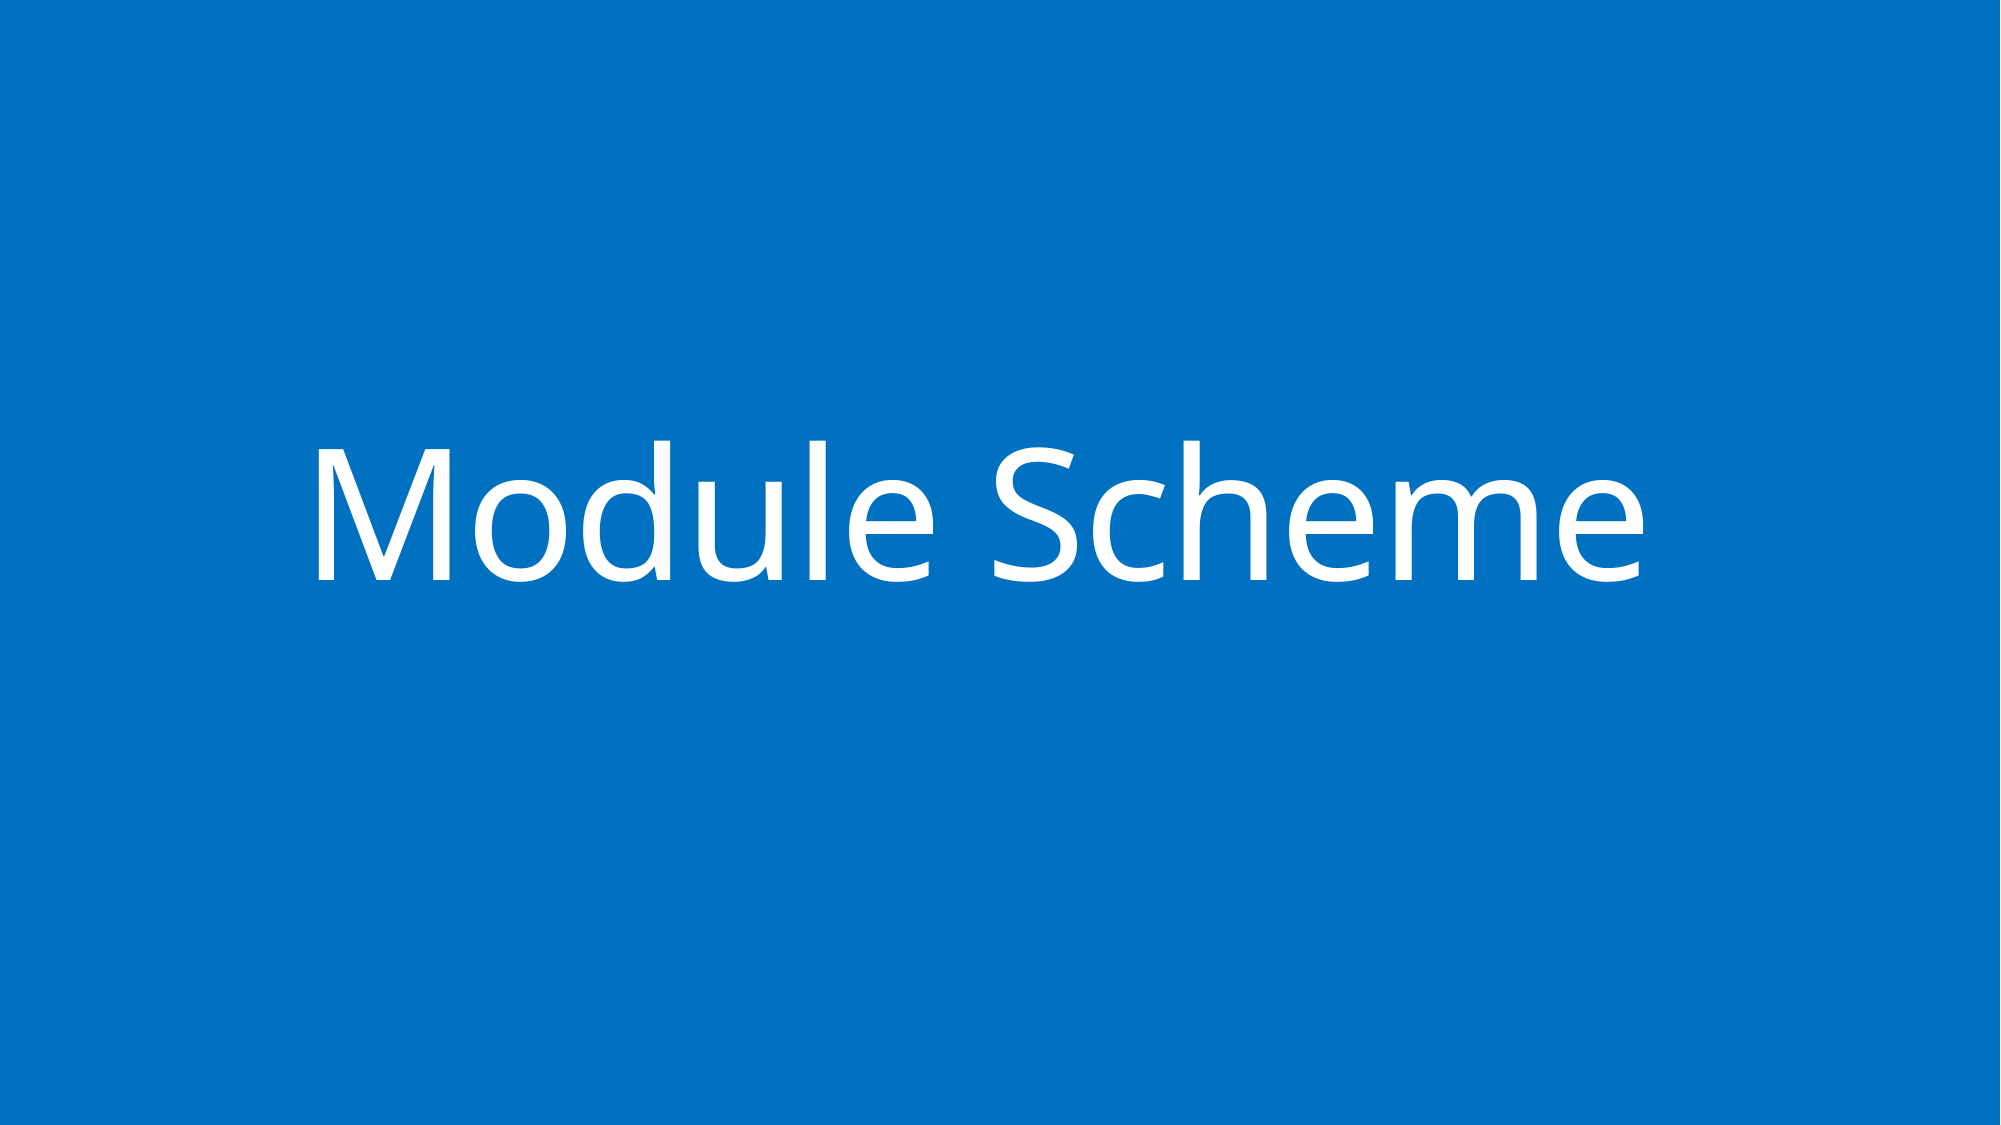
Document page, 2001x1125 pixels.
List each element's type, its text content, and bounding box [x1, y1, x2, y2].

title Module Scheme [153, 231, 1847, 624]
